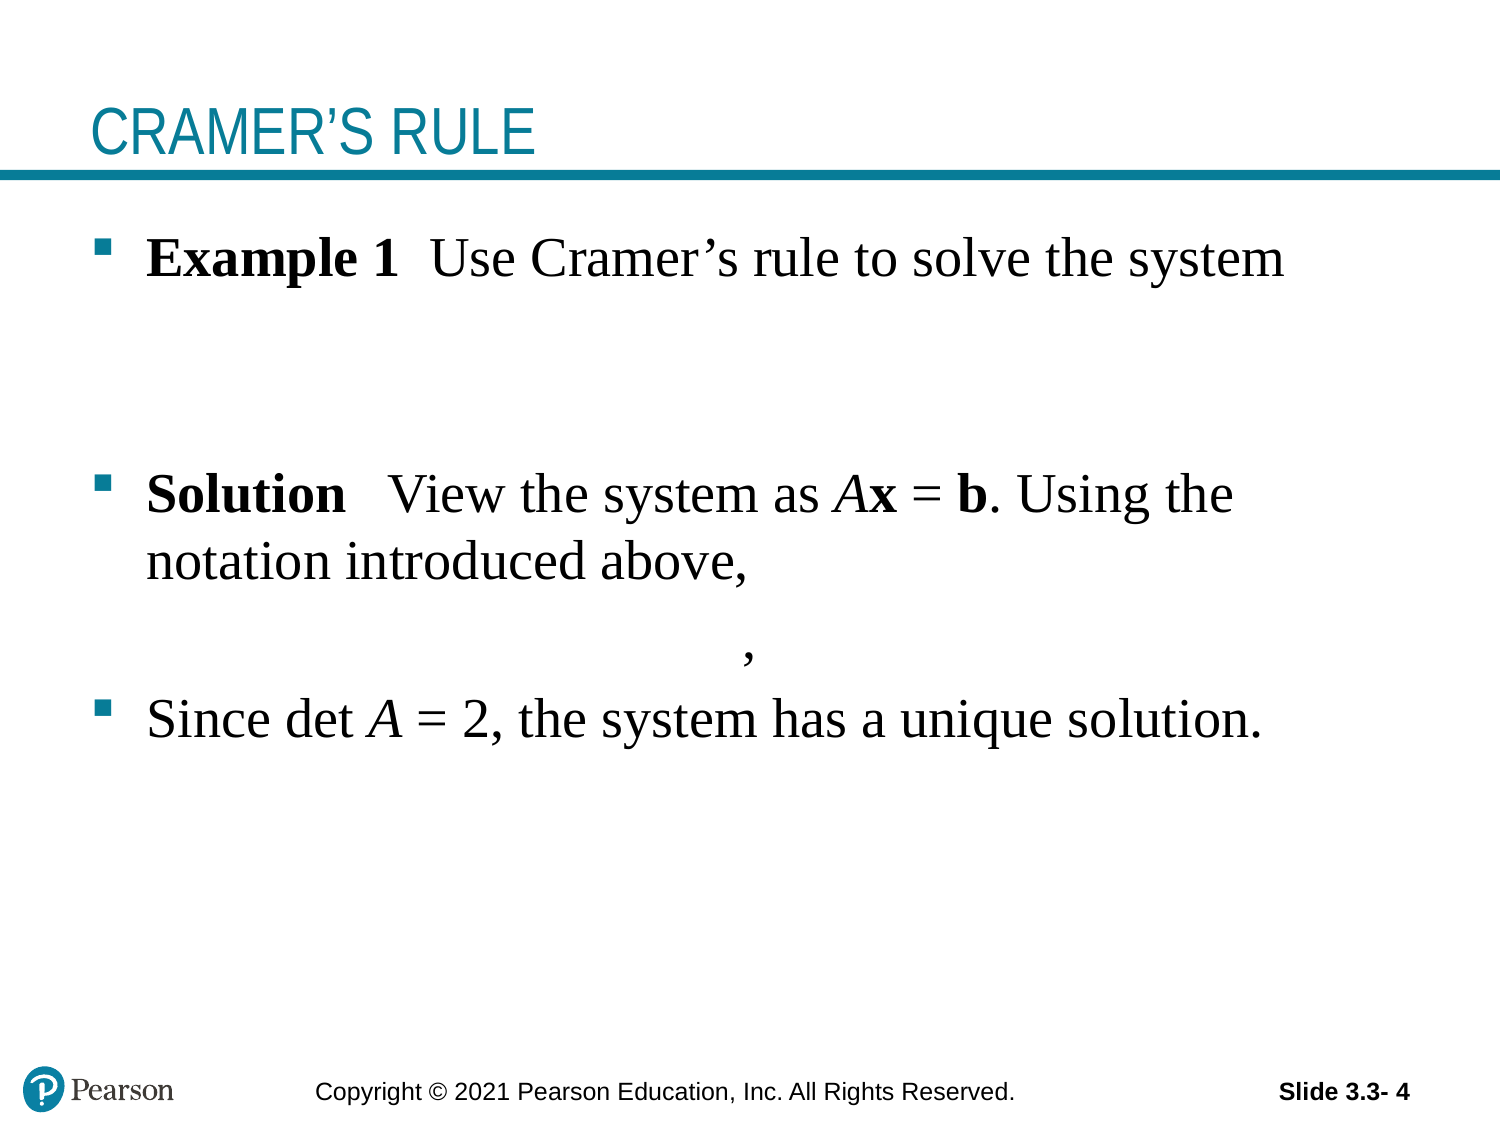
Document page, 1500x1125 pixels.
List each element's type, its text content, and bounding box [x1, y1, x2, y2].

slide_number Slide 3.3- 4 [1113, 1034, 1425, 1113]
footer Copyright © 2021 Pearson Education, Inc. All Rights Reserved. [300, 1034, 1113, 1113]
title CRAMER’S RULE [75, 0, 1425, 175]
